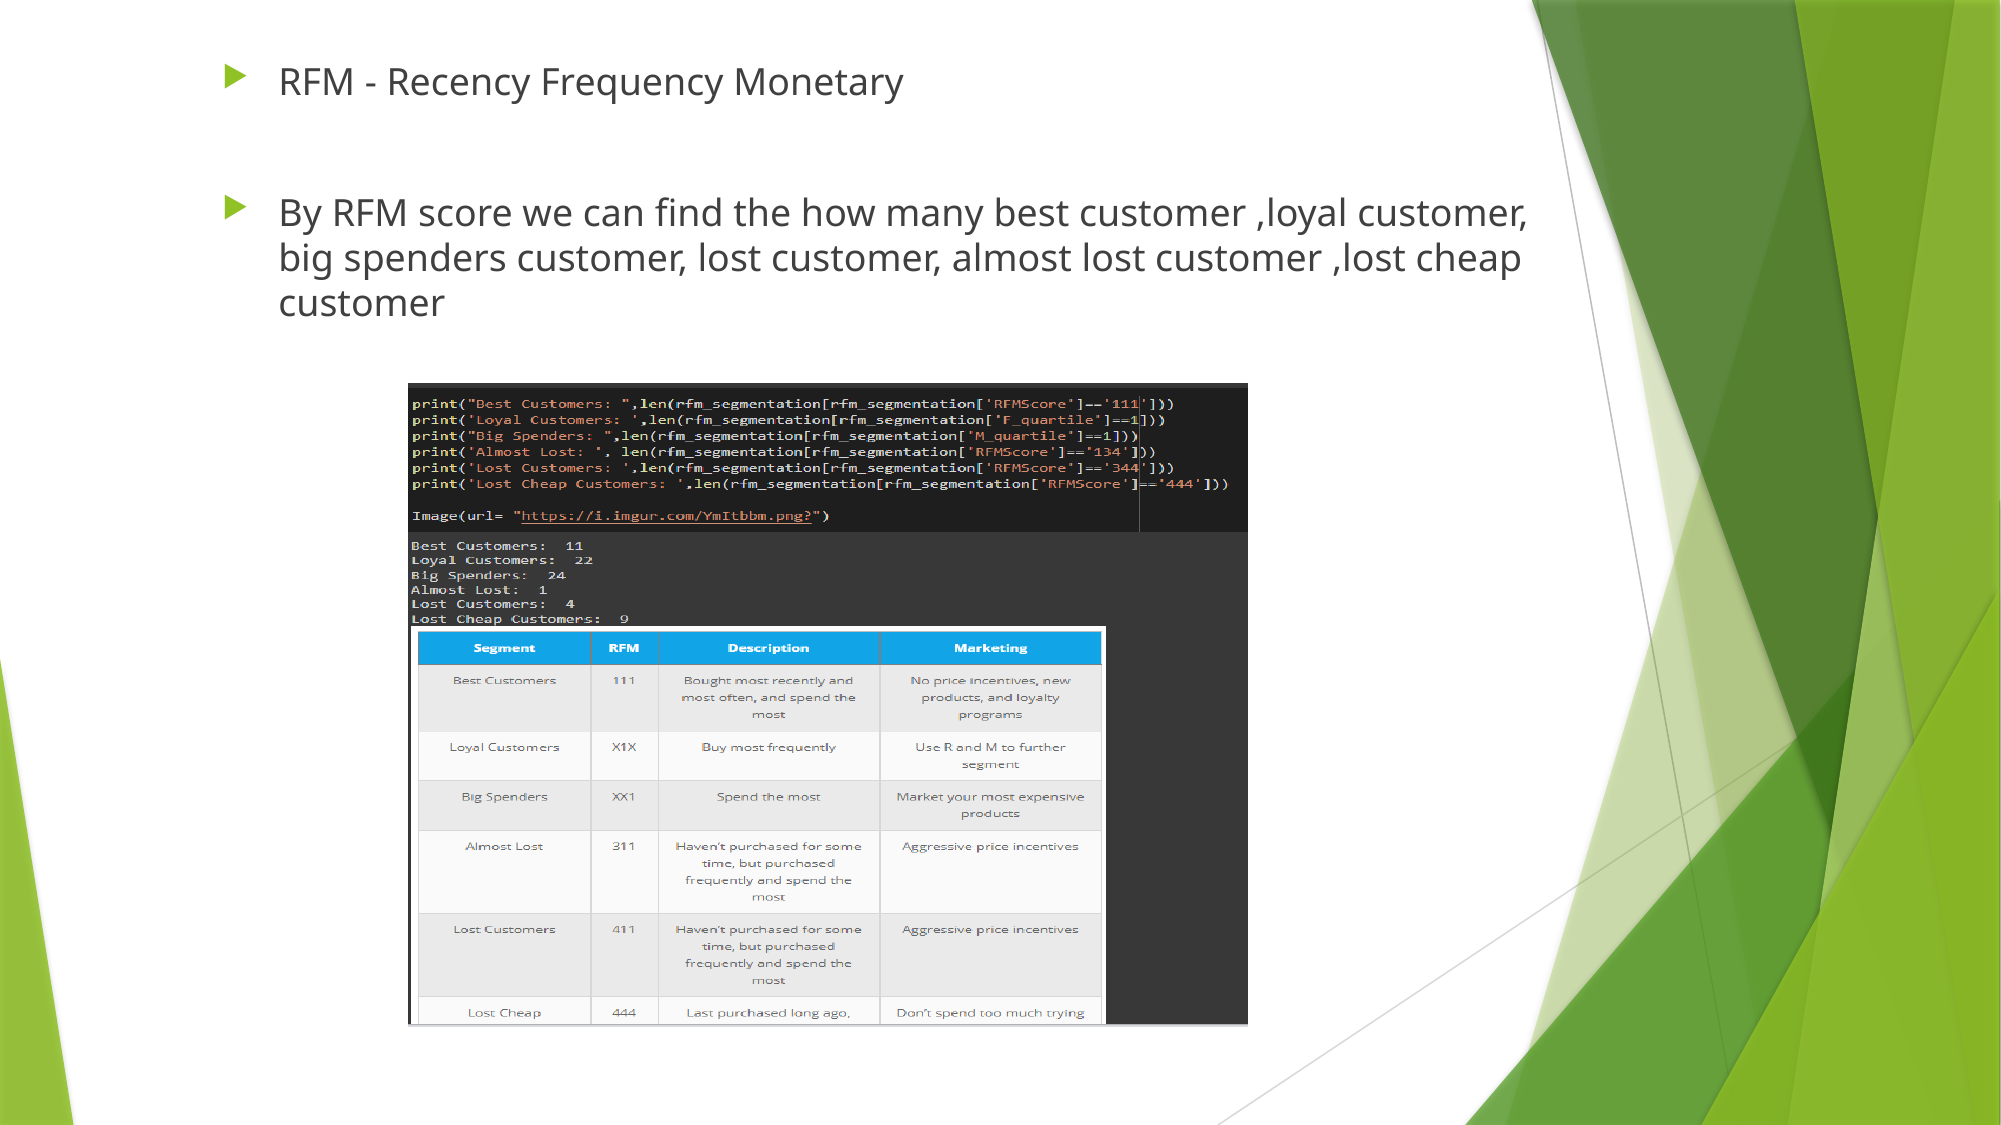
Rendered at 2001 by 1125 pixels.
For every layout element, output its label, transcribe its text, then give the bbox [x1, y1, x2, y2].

list RFM - Recency Frequency Monetary By RFM score we can find the how many best customer ,loyal customer, big spenders customer, lost customer, almost lost customer ,lost cheap customer [206, 50, 1617, 1014]
picture [407, 383, 1249, 1028]
